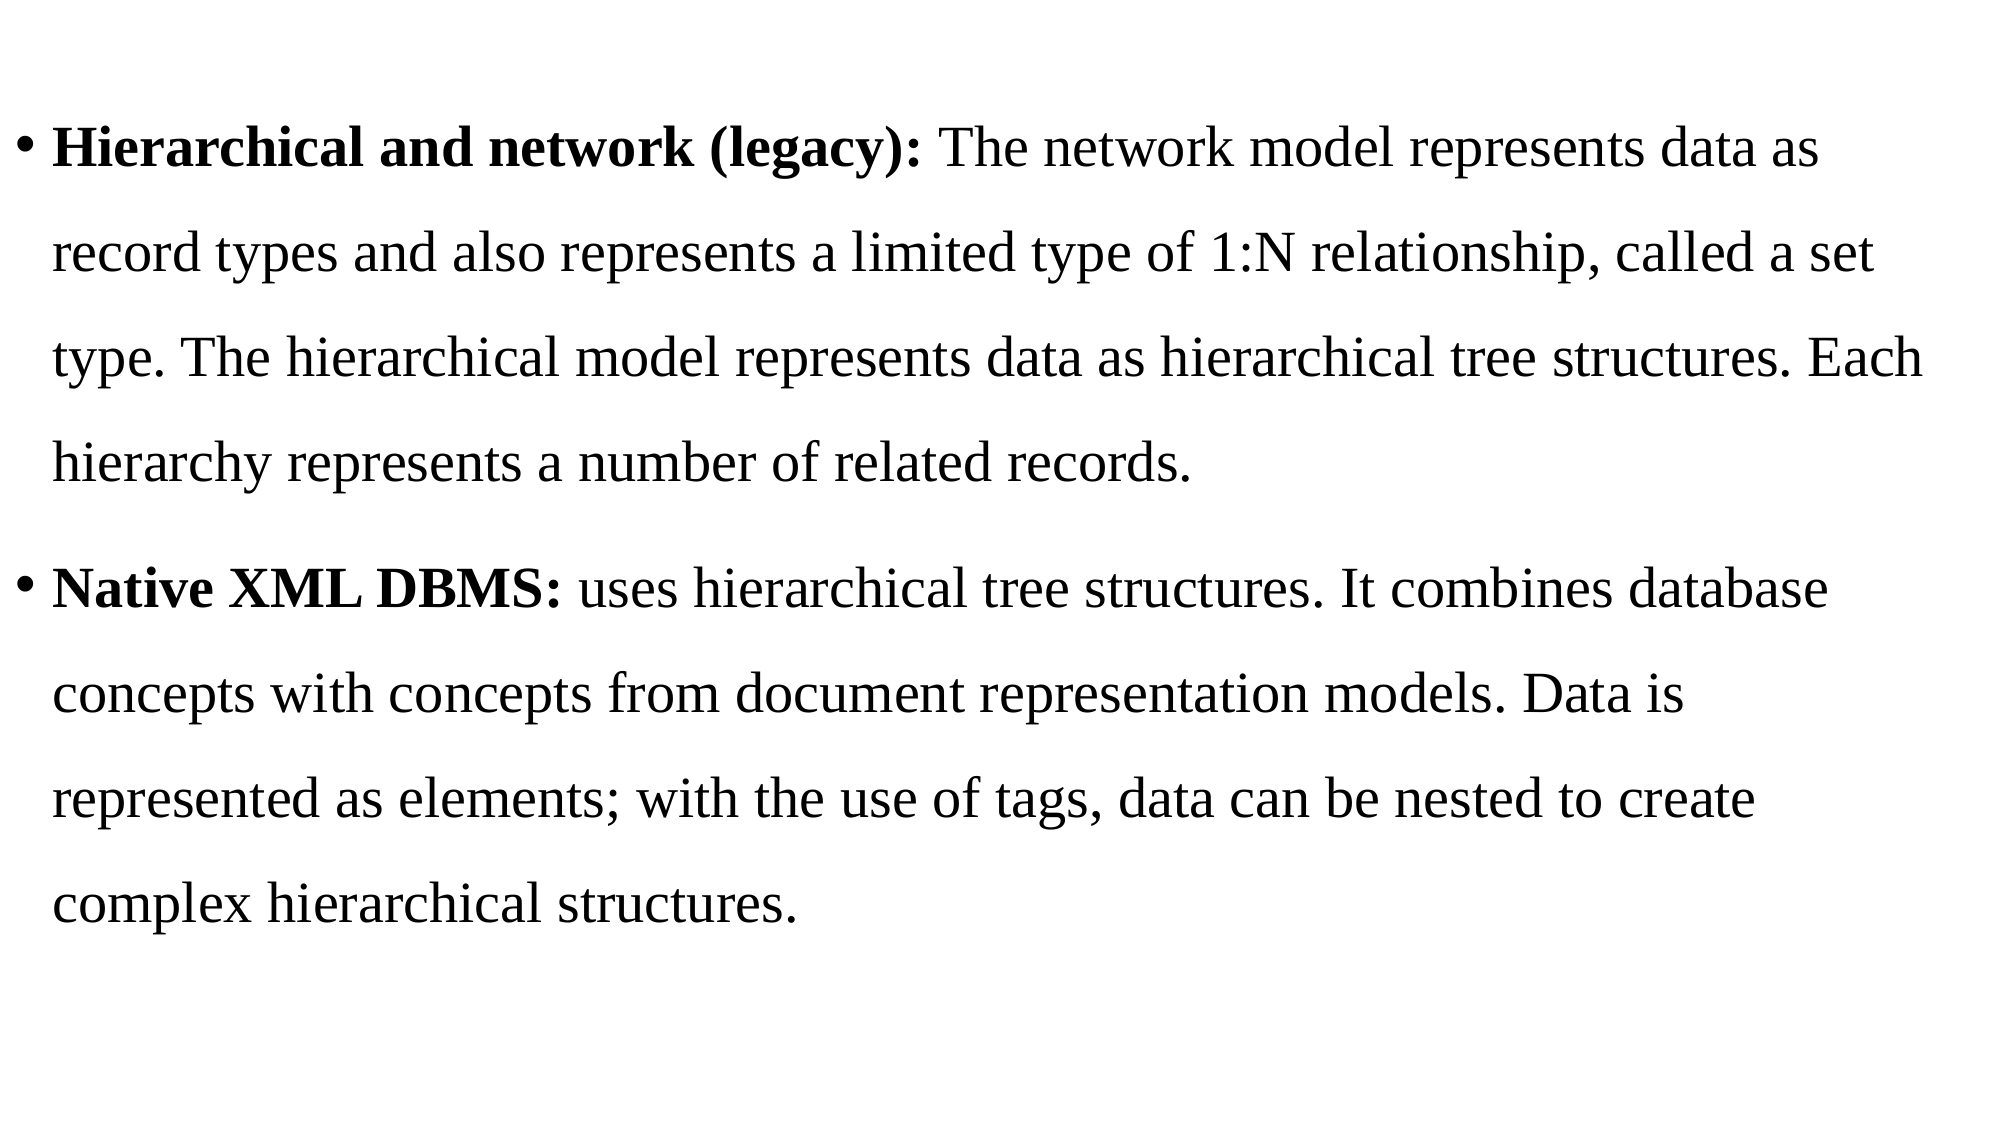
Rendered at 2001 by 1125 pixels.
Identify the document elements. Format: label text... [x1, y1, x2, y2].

list Hierarchical and network (legacy): The network model represents data as record types and also represents a limited type of 1:N relationship, called a set type. The hierarchical model represents data as hierarchical tree structures. Each hierarchy represents a number of related records. Native XML DBMS: uses hierarchical tree structures. It combines database concepts with concepts from document representation models. Data is represented as elements; with the use of tags, data can be nested to create complex hierarchical structures. [0, 65, 1965, 1125]
